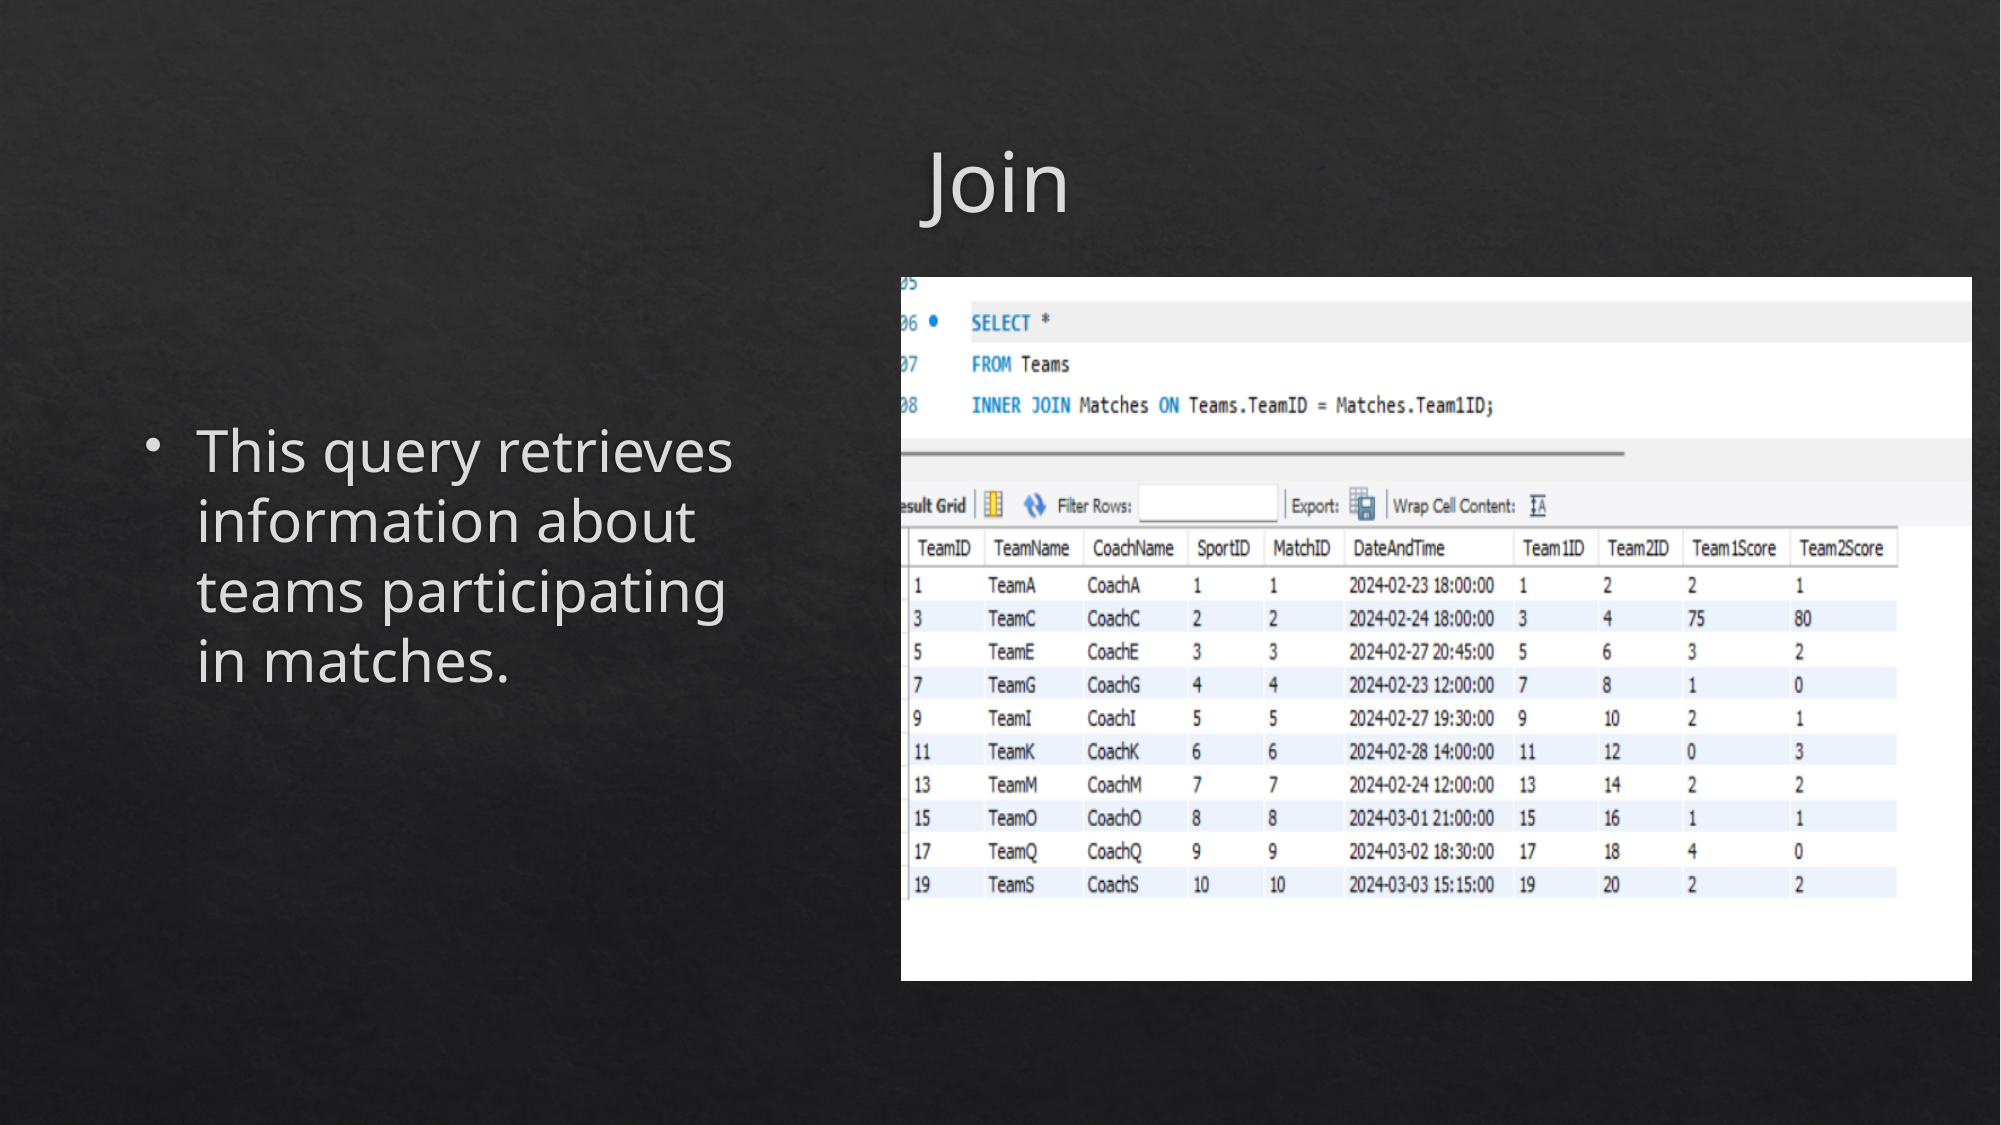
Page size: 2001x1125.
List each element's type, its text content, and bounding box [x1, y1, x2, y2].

list This query retrieves information about teams participating in matches. [125, 407, 810, 920]
title Join [149, 99, 1849, 260]
picture [901, 276, 1972, 981]
